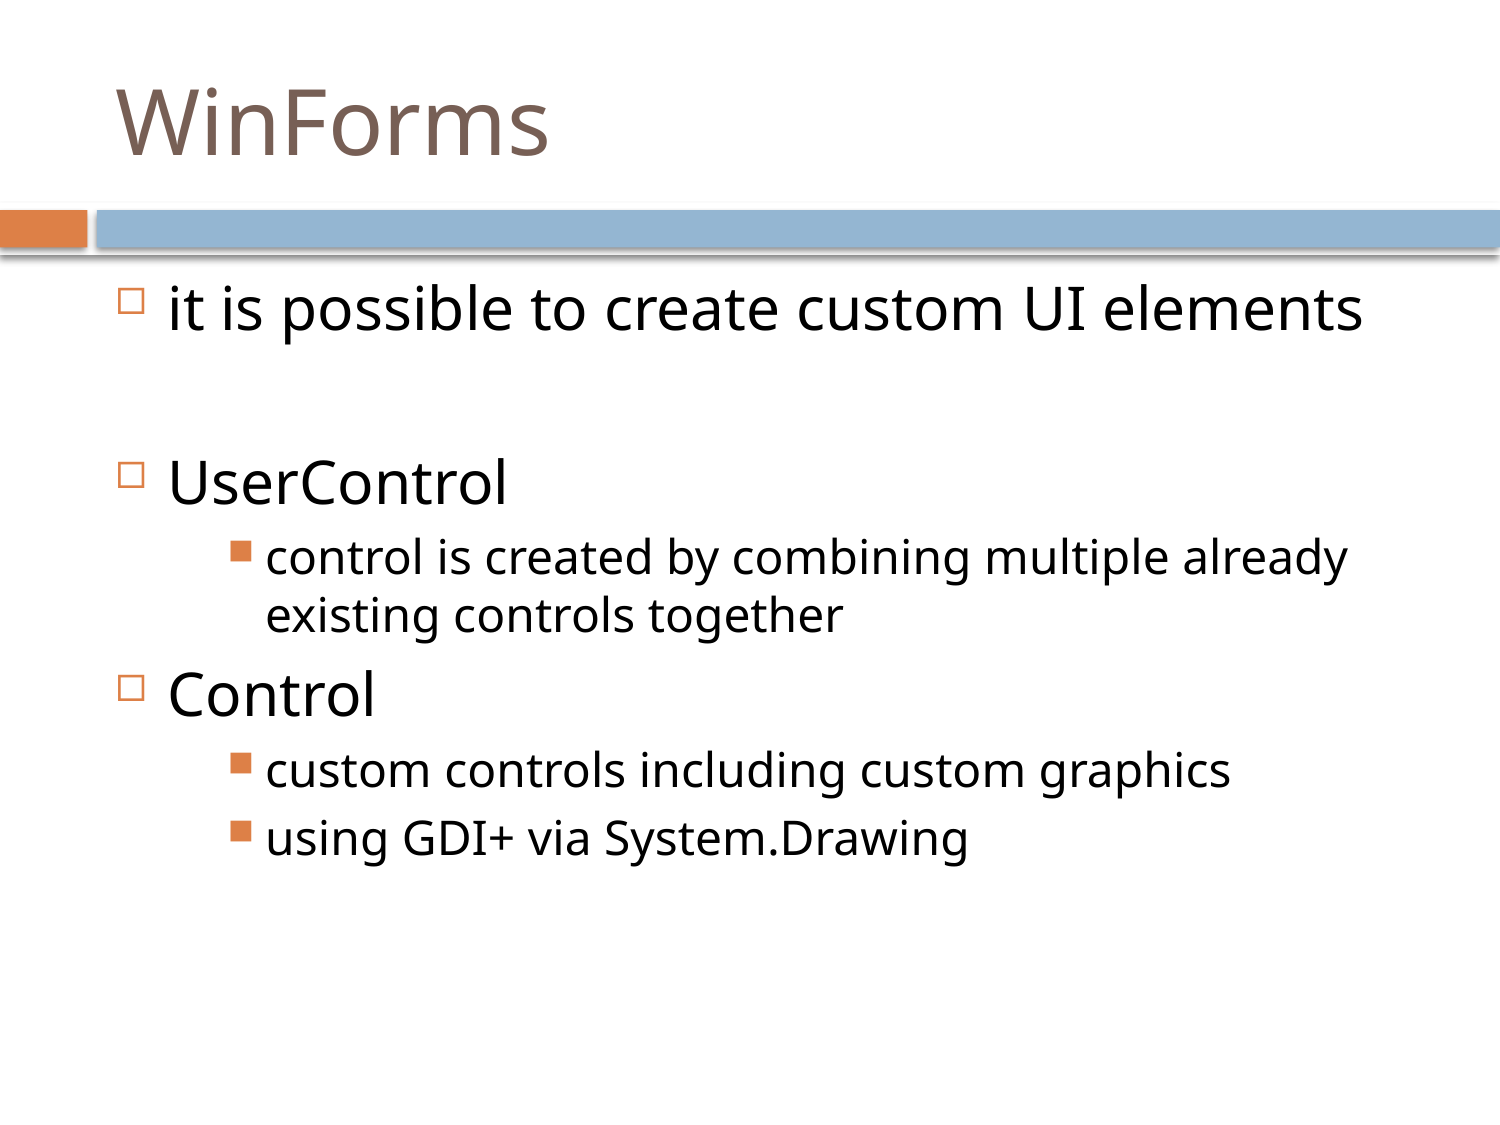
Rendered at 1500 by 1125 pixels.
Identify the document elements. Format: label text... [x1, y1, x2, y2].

list it is possible to create custom UI elements UserControl control is created by combining multiple already existing controls together Control custom controls including custom graphics using GDI+ via System.Drawing [100, 262, 1438, 1000]
title WinForms [100, 37, 1438, 200]
